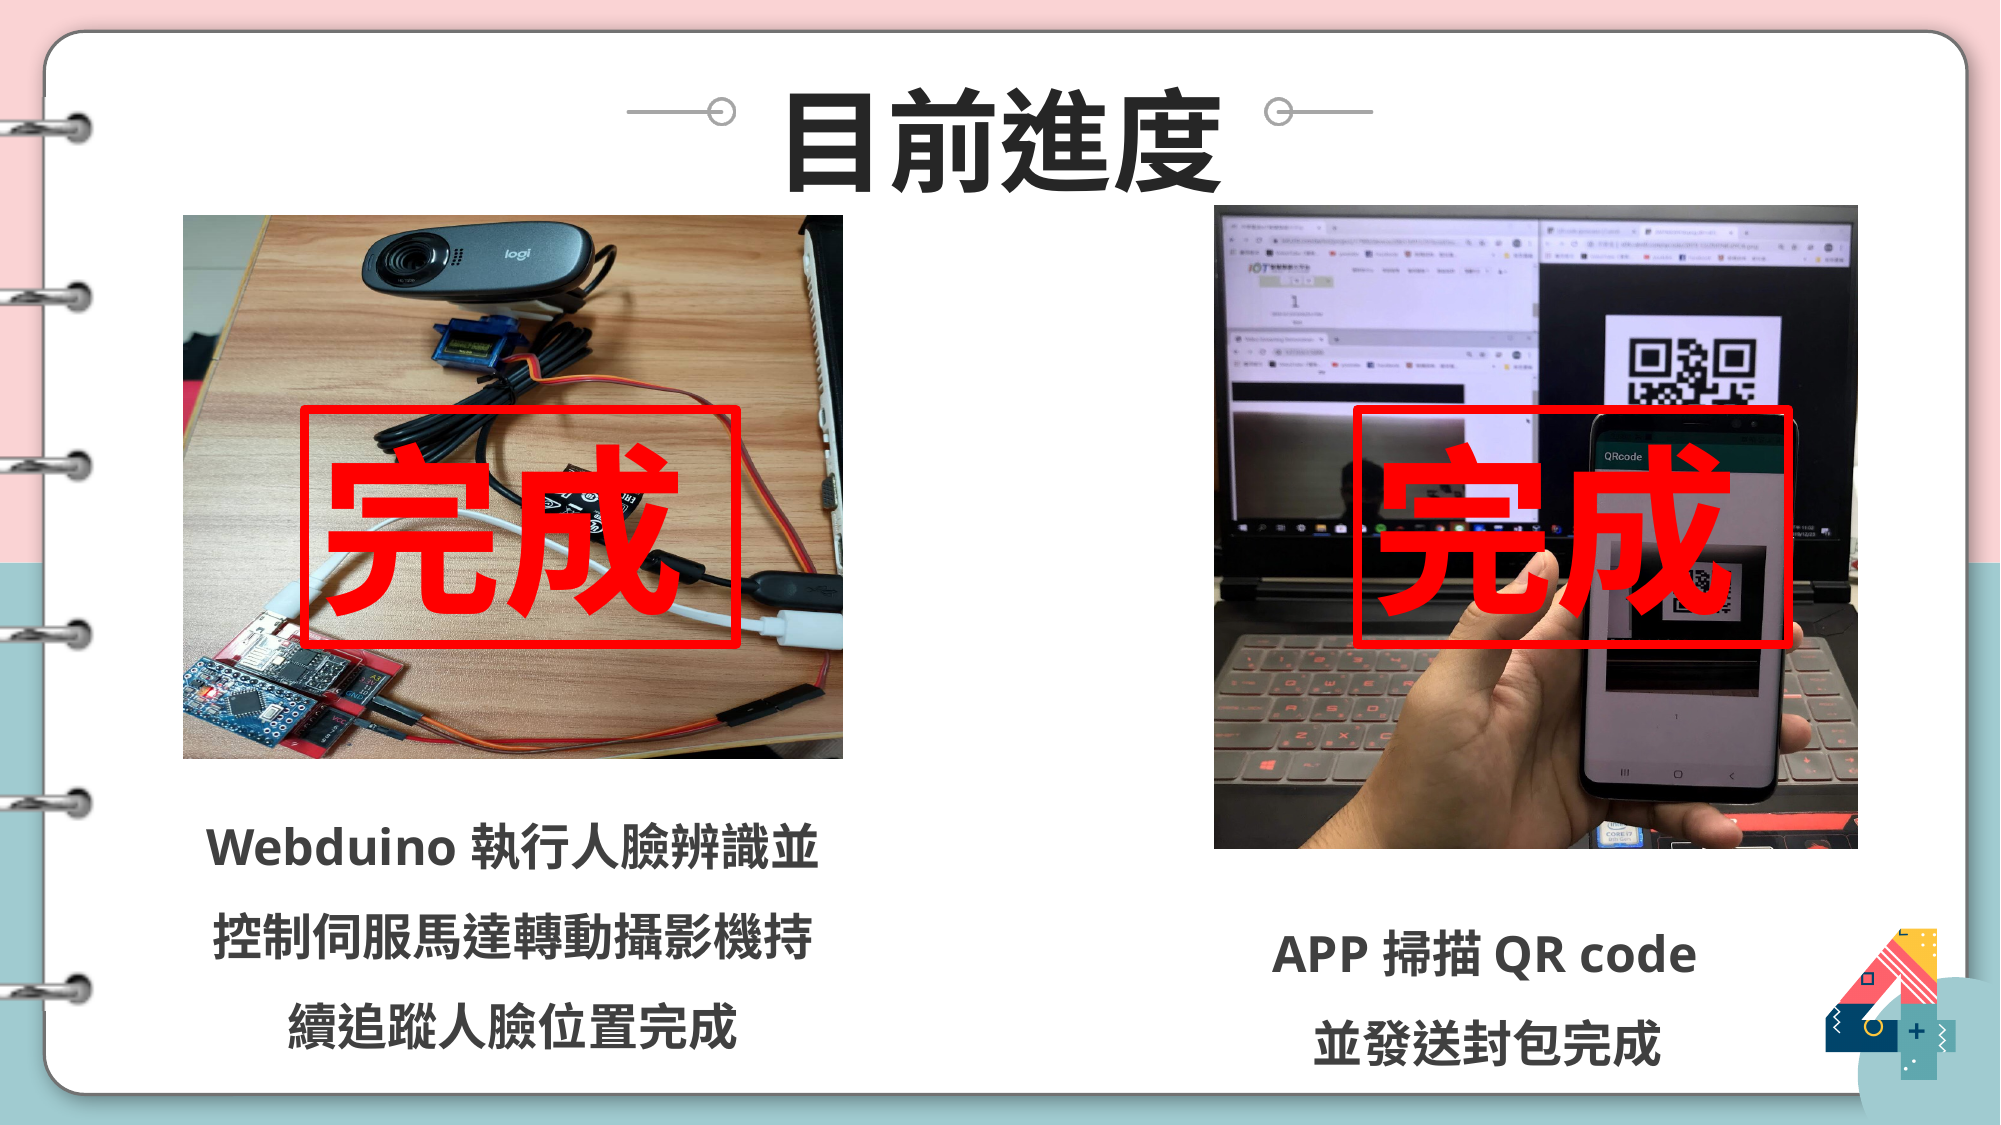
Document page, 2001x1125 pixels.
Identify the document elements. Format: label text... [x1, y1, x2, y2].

text_box [1856, 976, 2000, 1125]
picture [0, 97, 843, 1011]
picture [1214, 205, 1858, 849]
text_box 目前進度 [678, 64, 1322, 214]
picture [1825, 928, 1956, 1081]
text_box APP掃描QR code並發送封包完成 [1245, 878, 1729, 1086]
picture [1263, 97, 1293, 126]
picture [707, 97, 736, 126]
text_box Webduino執行人臉辨識並控制伺服馬達轉動攝影機持續追蹤人臉位置完成 [161, 772, 865, 1070]
